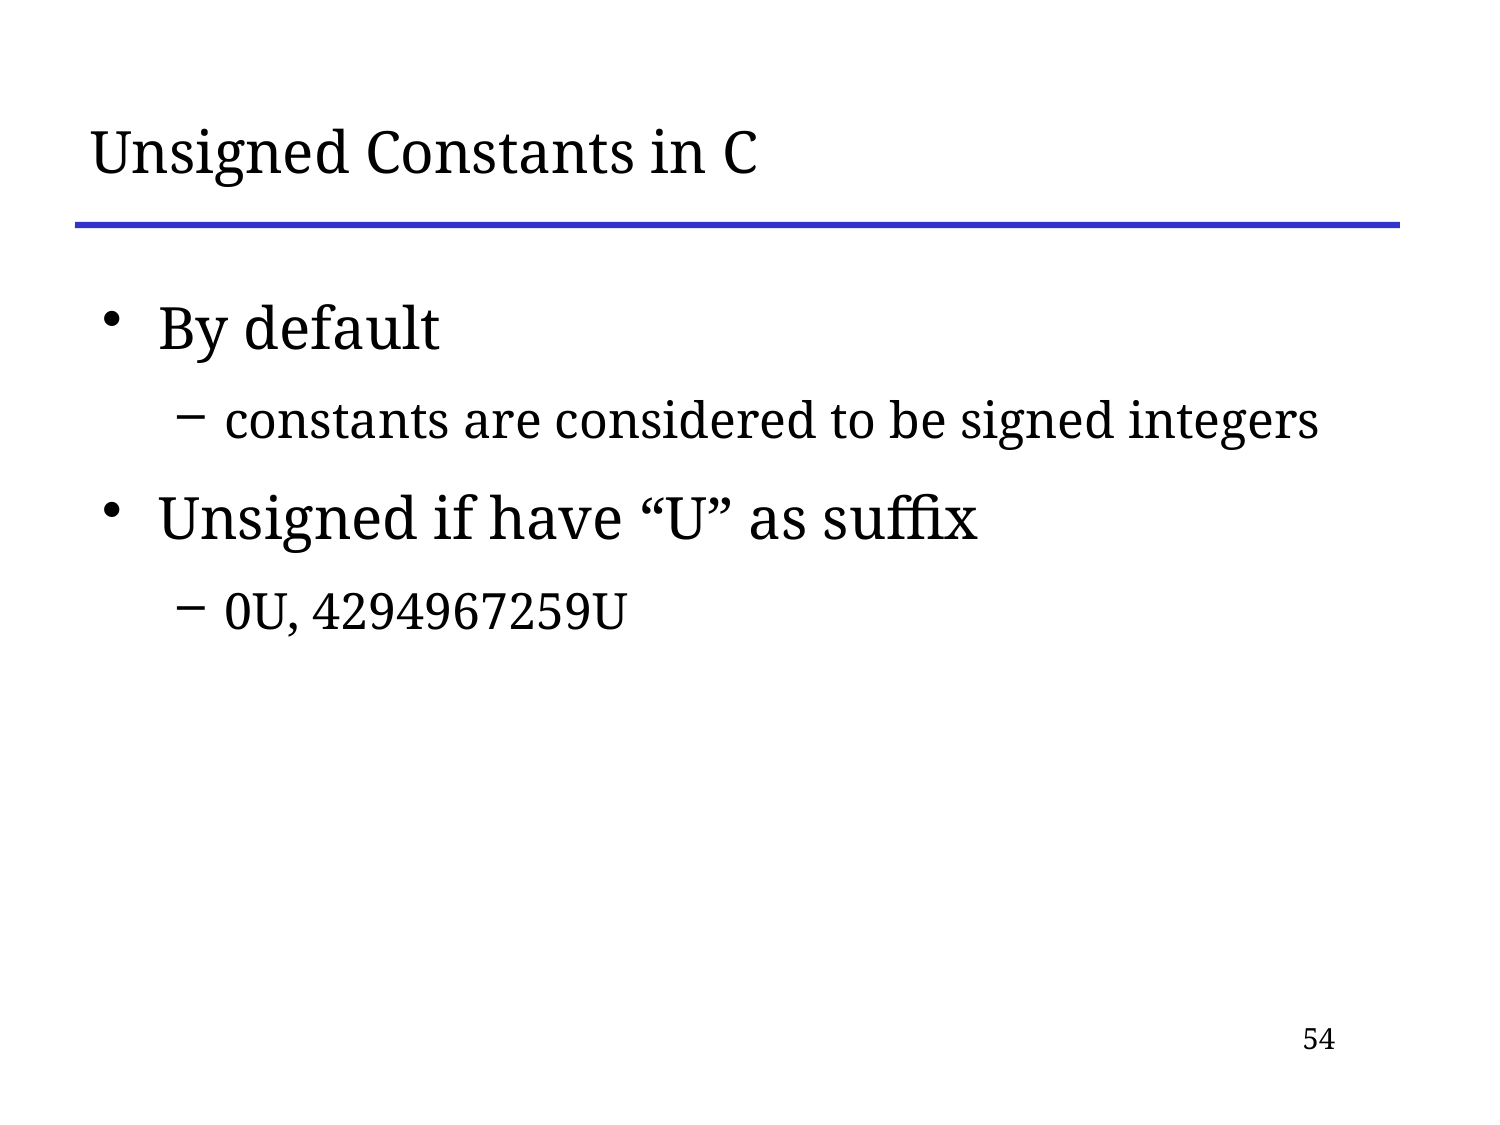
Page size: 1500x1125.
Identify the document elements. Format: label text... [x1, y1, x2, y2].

title Unsigned Constants in C [75, 75, 1438, 225]
list By default constants are considered to be signed integers Unsigned if have “U” as suffix 0U, 4294967259U [87, 262, 1388, 988]
slide_number 54 [1137, 1012, 1351, 1088]
